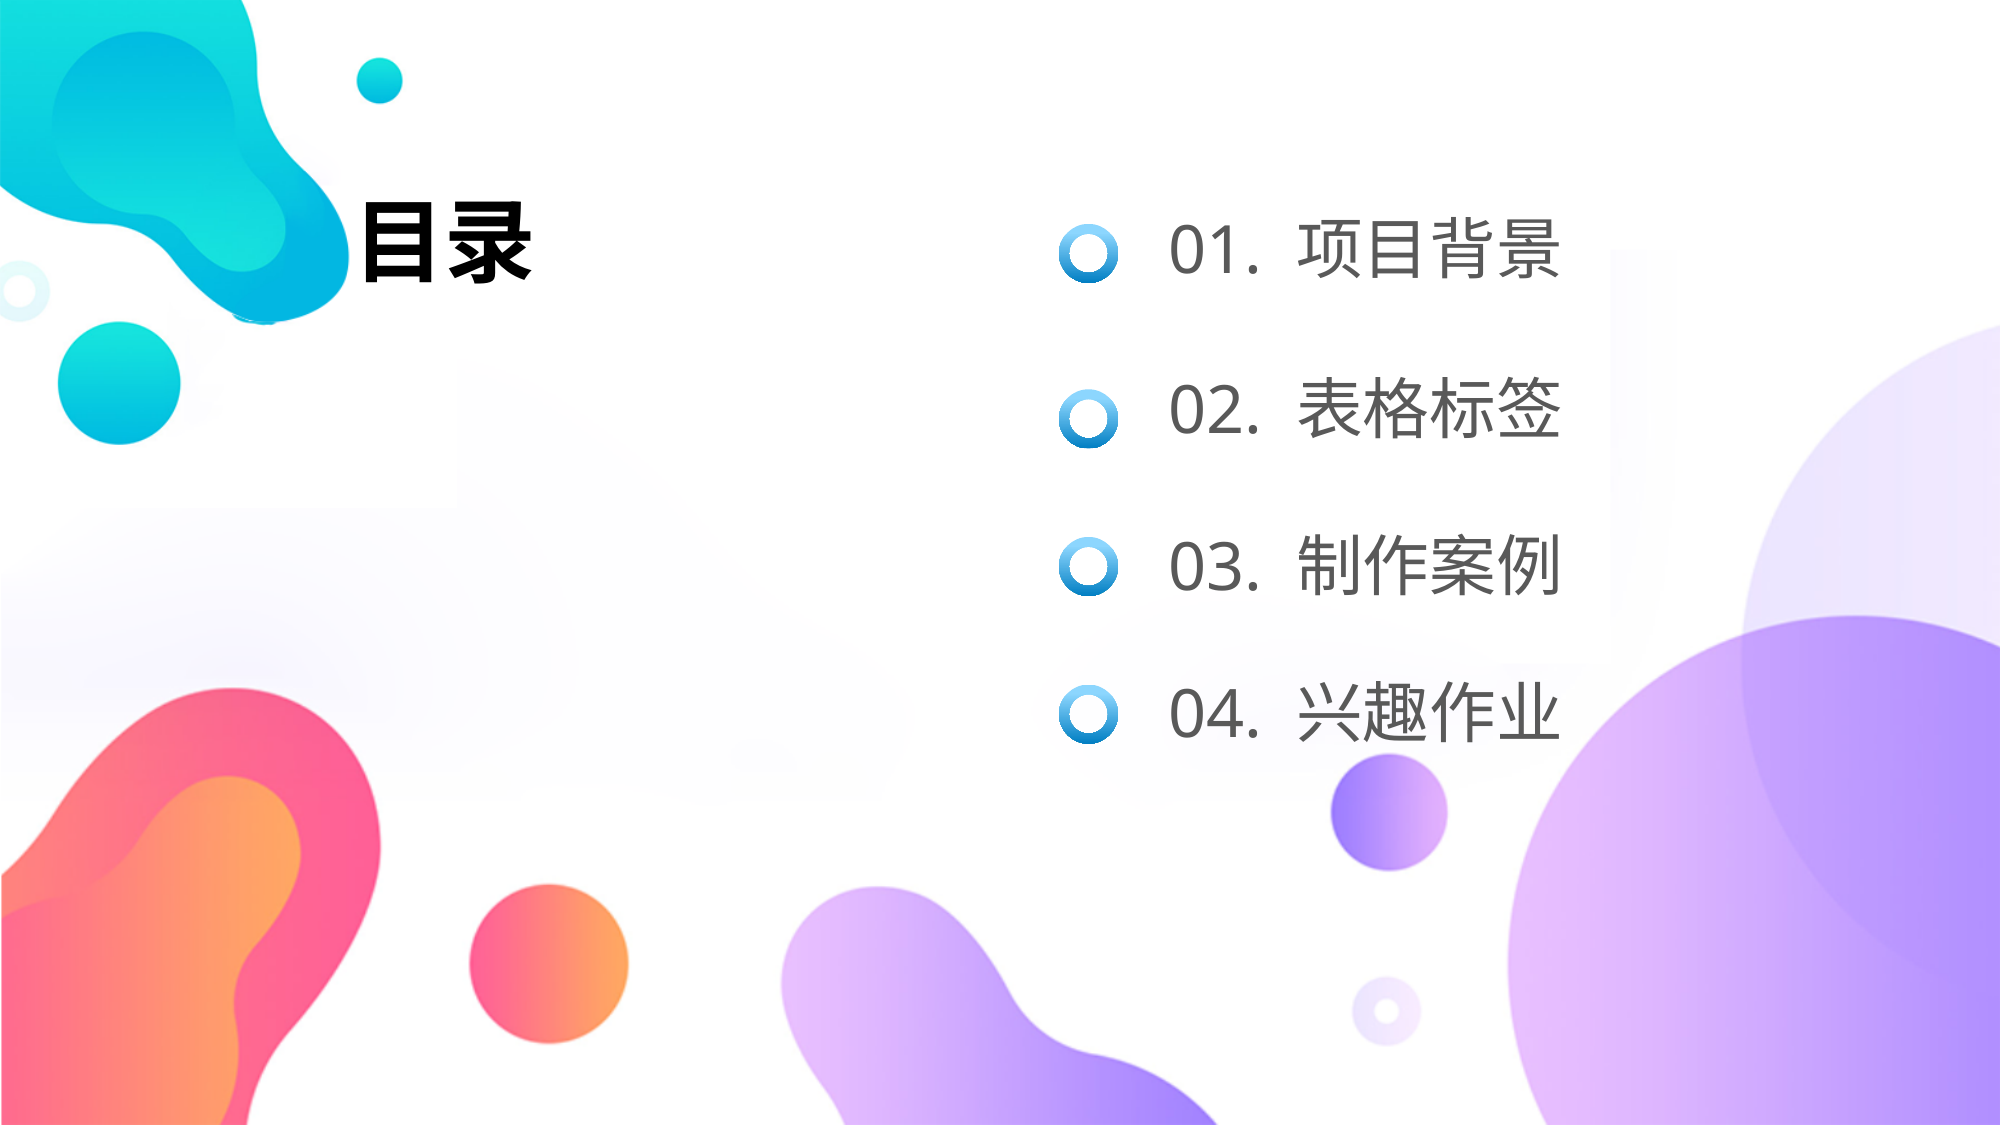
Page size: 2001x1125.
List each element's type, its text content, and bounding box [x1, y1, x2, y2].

picture [0, 0, 1999, 1125]
text_box 03. 制作案例 [1438, 525, 1898, 608]
text_box 02. 表格标签 [1438, 369, 1898, 452]
text_box 01. 项目背景 [1438, 208, 1898, 292]
title 目录 [457, 189, 562, 291]
text_box 04. 兴趣作业 [1438, 672, 1898, 756]
